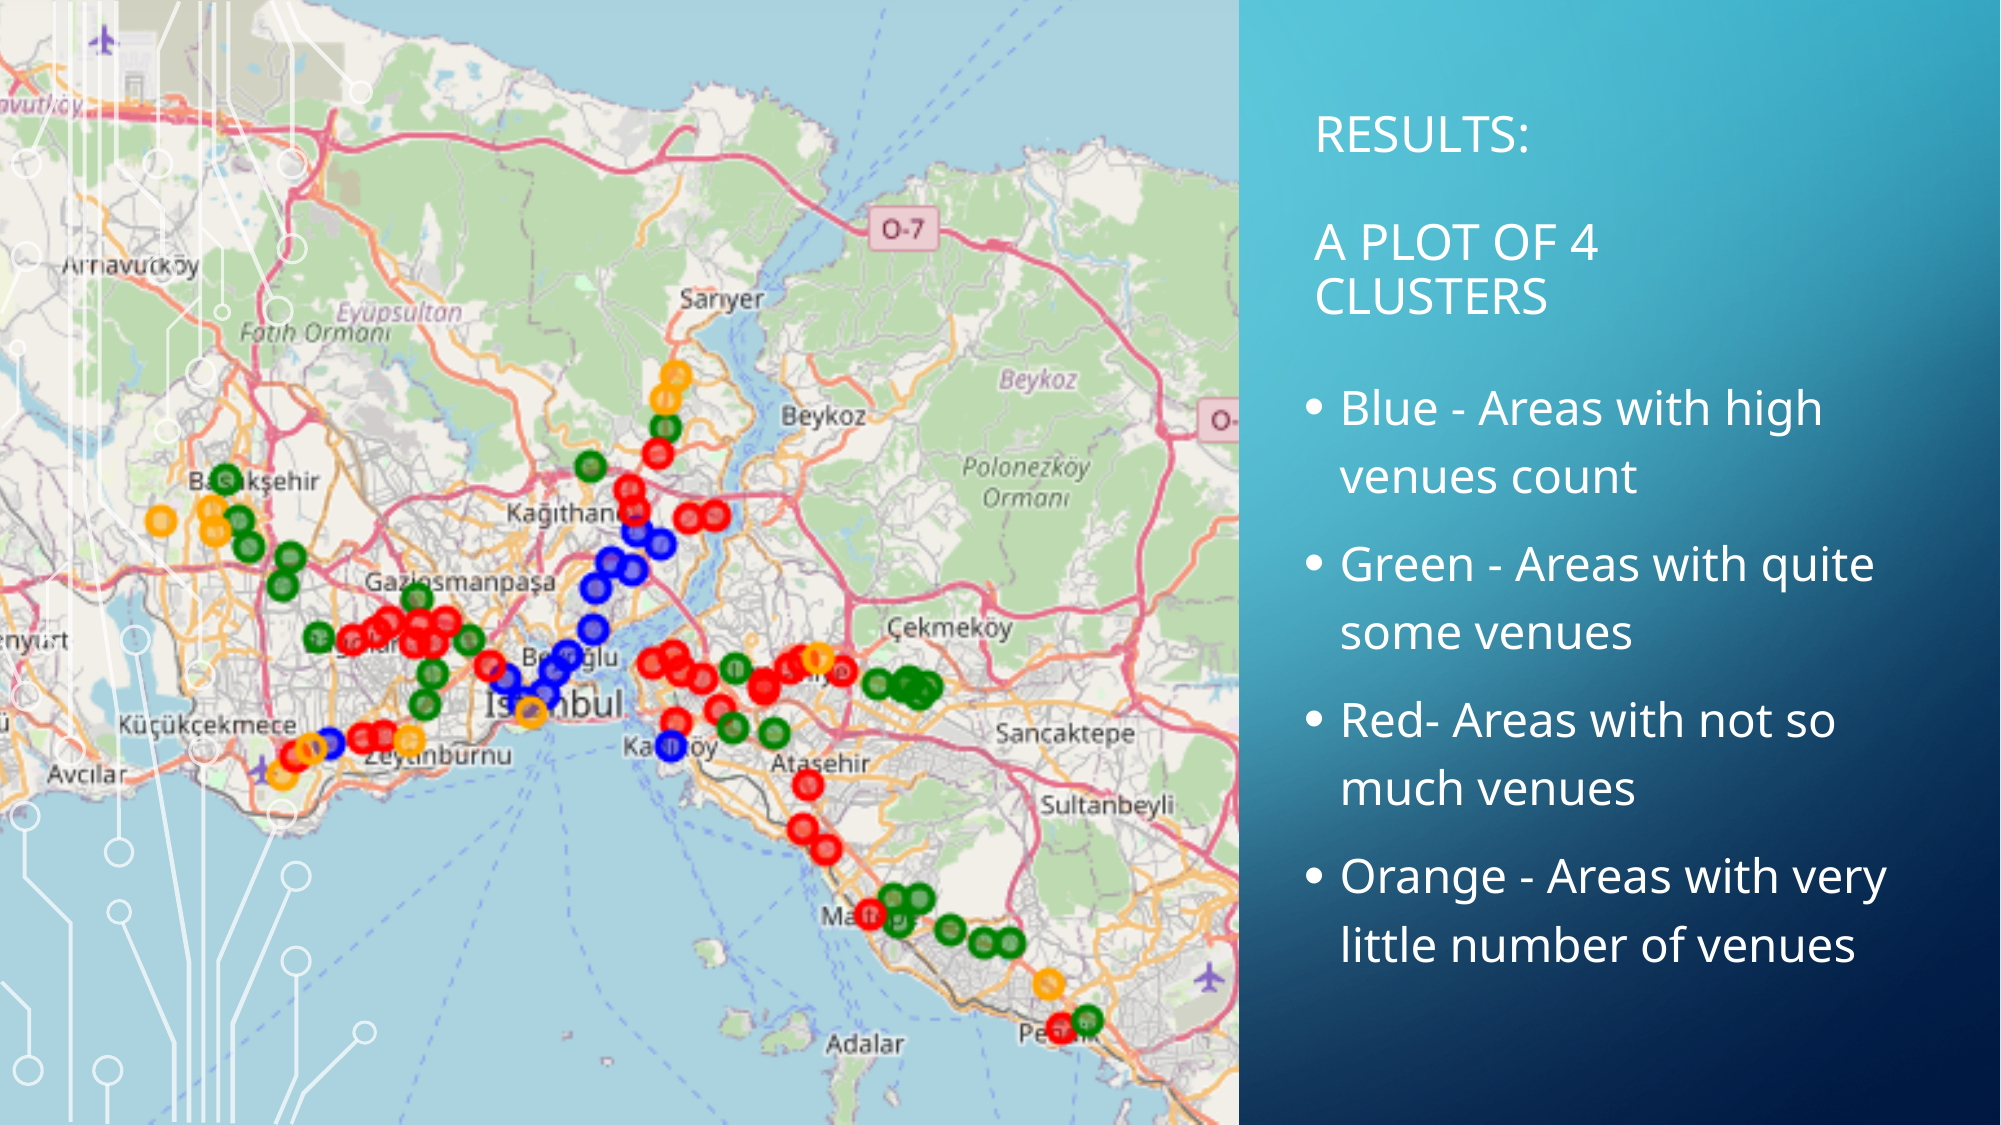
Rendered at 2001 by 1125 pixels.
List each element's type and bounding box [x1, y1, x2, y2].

text_box [0, 0, 379, 1125]
text_box [1240, 0, 2000, 1125]
picture [379, 0, 1240, 1125]
